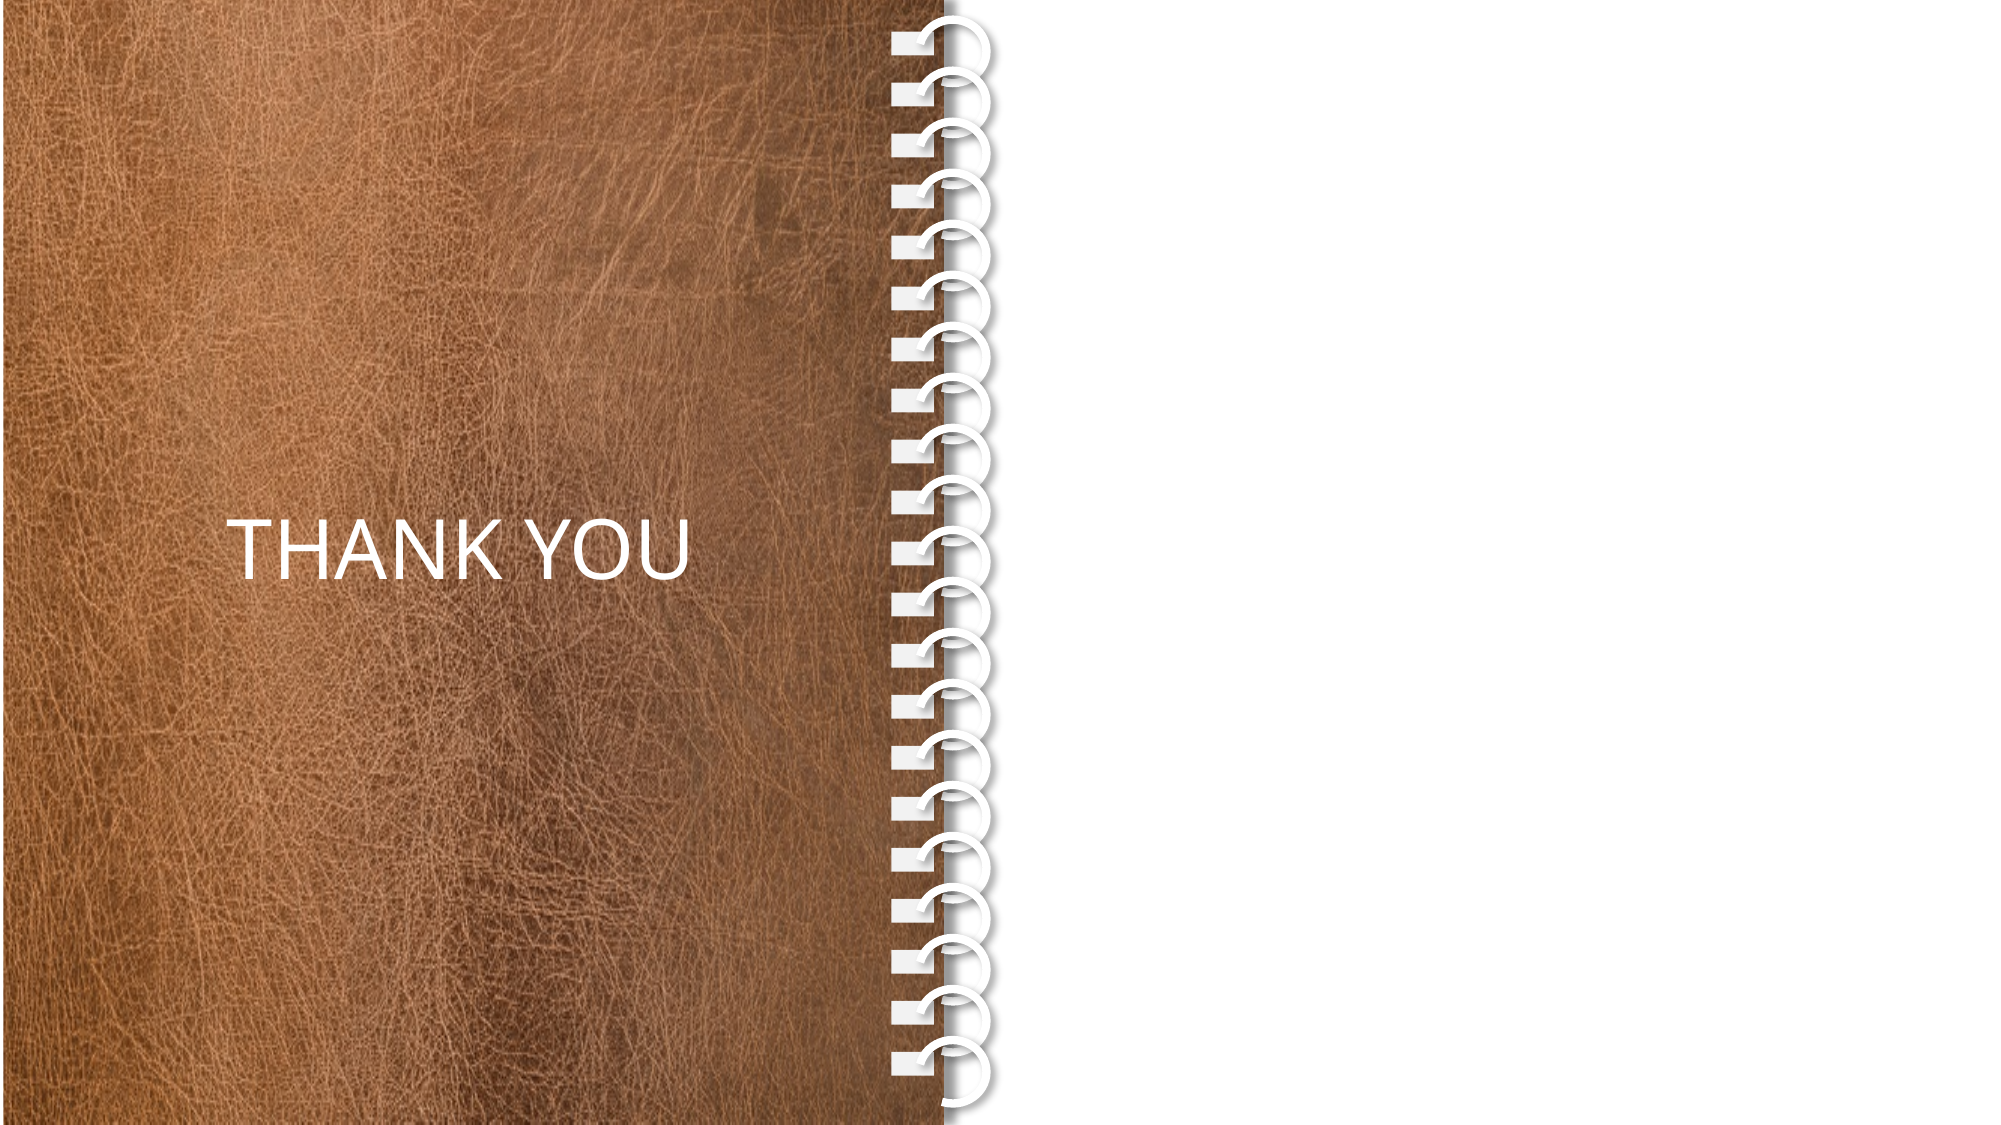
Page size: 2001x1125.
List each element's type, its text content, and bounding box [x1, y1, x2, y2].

text_box [2, 0, 945, 1125]
text_box THANK YOU [99, 488, 824, 604]
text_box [891, 19, 987, 1104]
